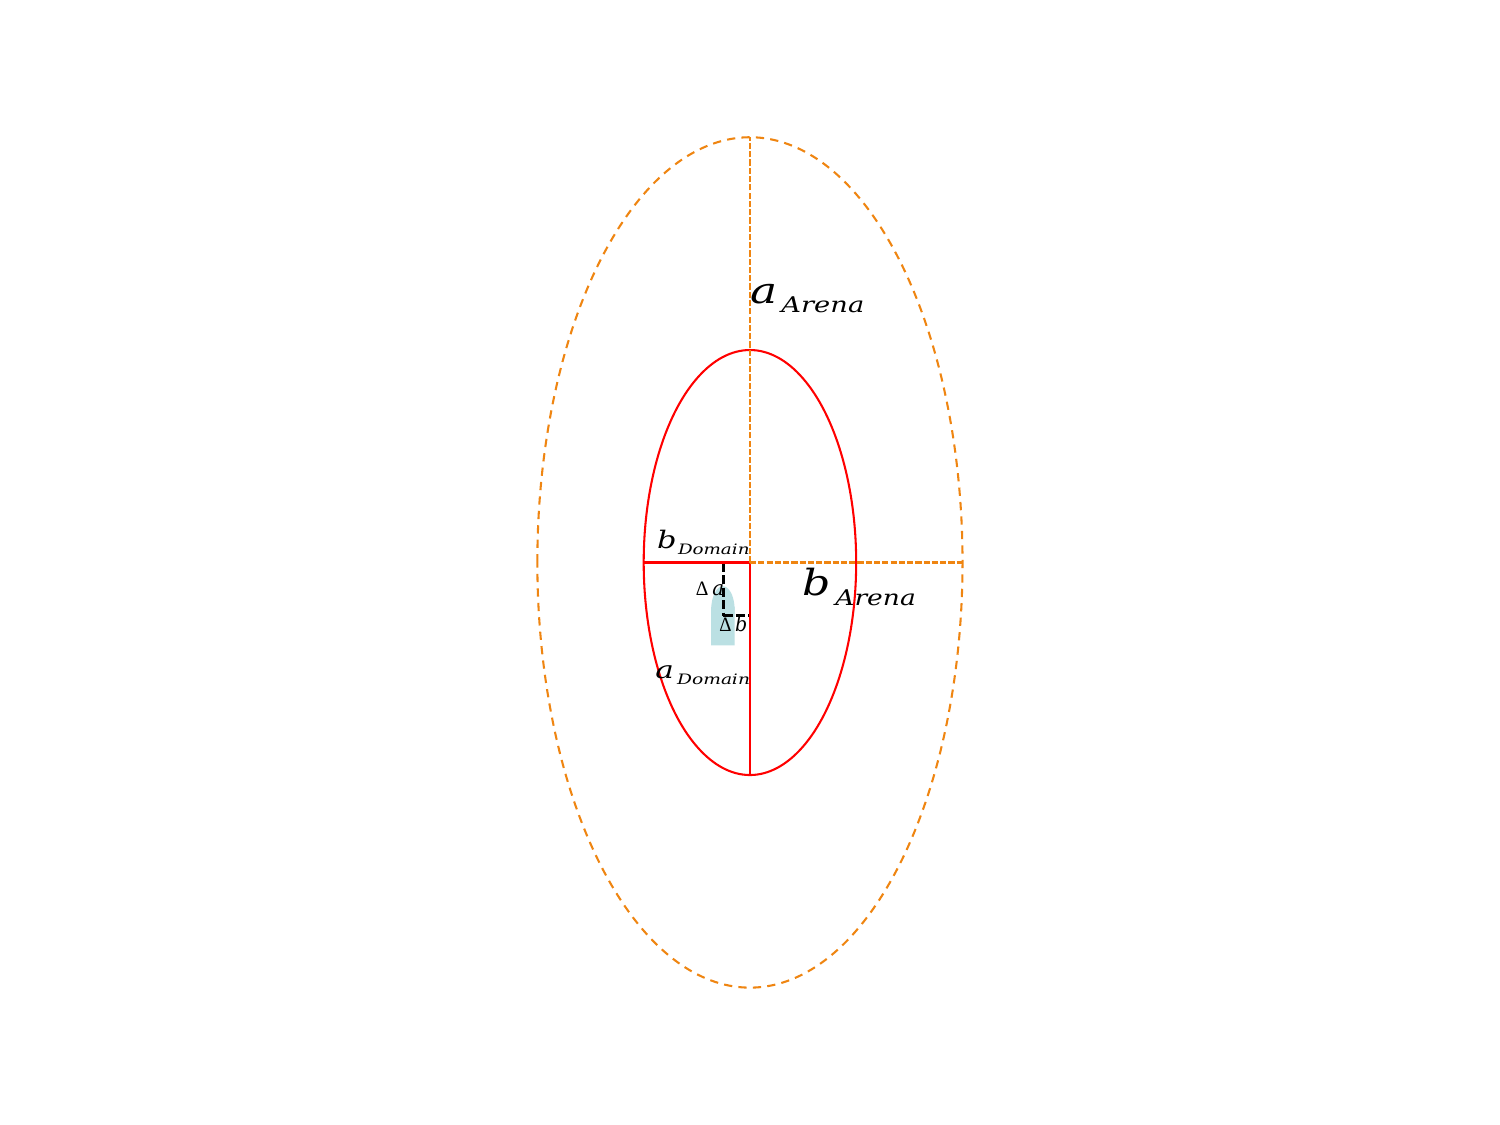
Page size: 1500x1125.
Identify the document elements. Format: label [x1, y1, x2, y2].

text_box [642, 349, 858, 777]
text_box [536, 136, 964, 989]
text_box [711, 586, 735, 646]
